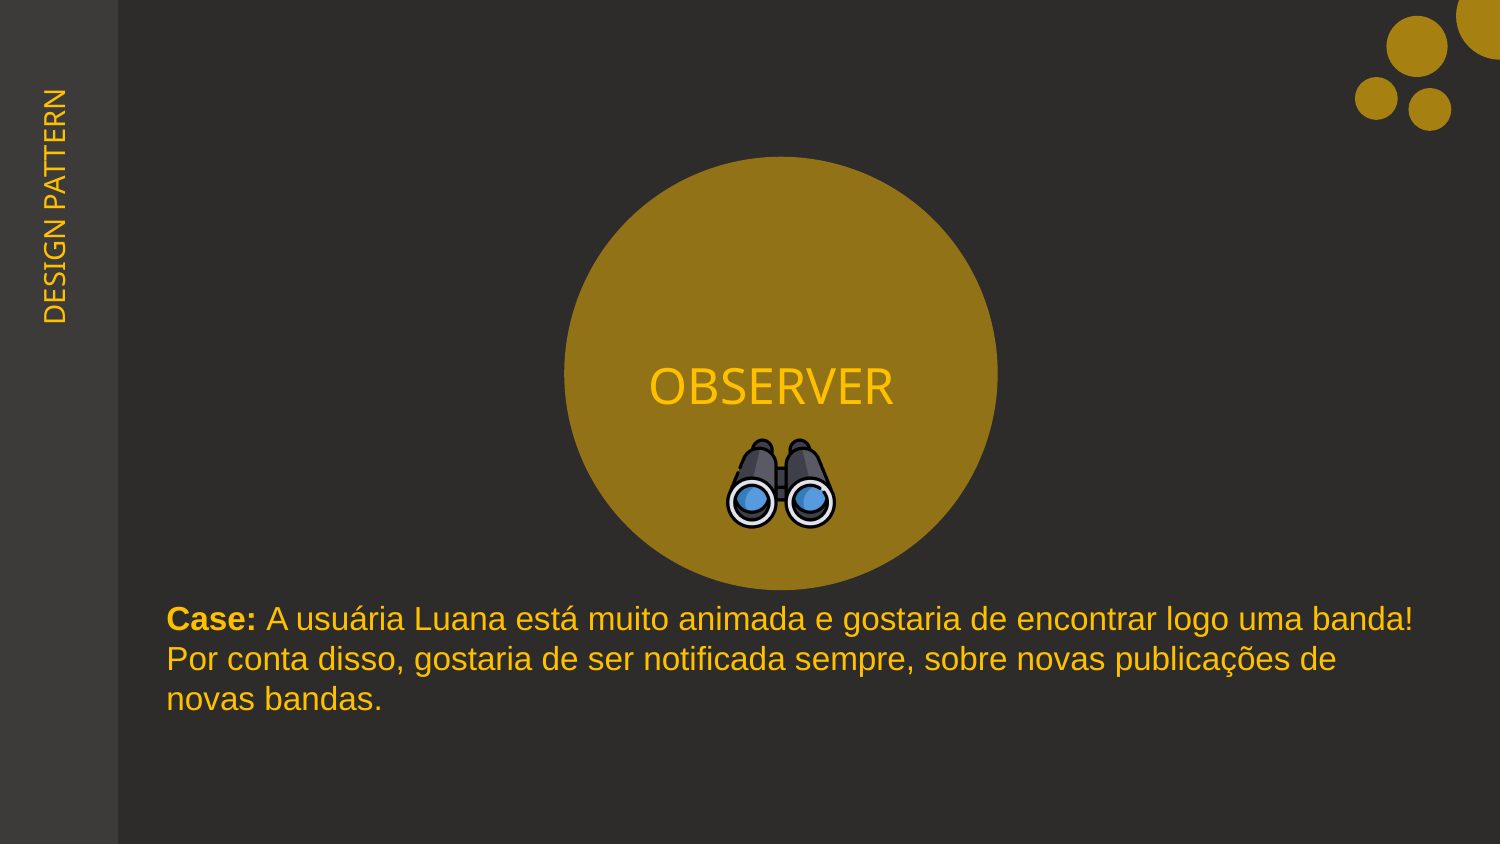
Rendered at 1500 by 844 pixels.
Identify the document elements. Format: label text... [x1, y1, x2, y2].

title DESIGN PATTERN [20, 73, 108, 540]
text_box [1453, 0, 1500, 62]
picture [725, 428, 836, 539]
text_box Case: A usuária Luana está muito animada e gostaria de encontrar logo uma banda! Por conta disso, gostaria de ser notificada sempre, sobre novas publicações de novas bandas. [151, 590, 1452, 725]
text_box [1352, 74, 1400, 122]
text_box [0, 0, 119, 844]
subtitle OBSERVER [633, 330, 929, 417]
text_box [564, 156, 998, 590]
text_box [1406, 85, 1454, 133]
text_box [1384, 13, 1450, 80]
